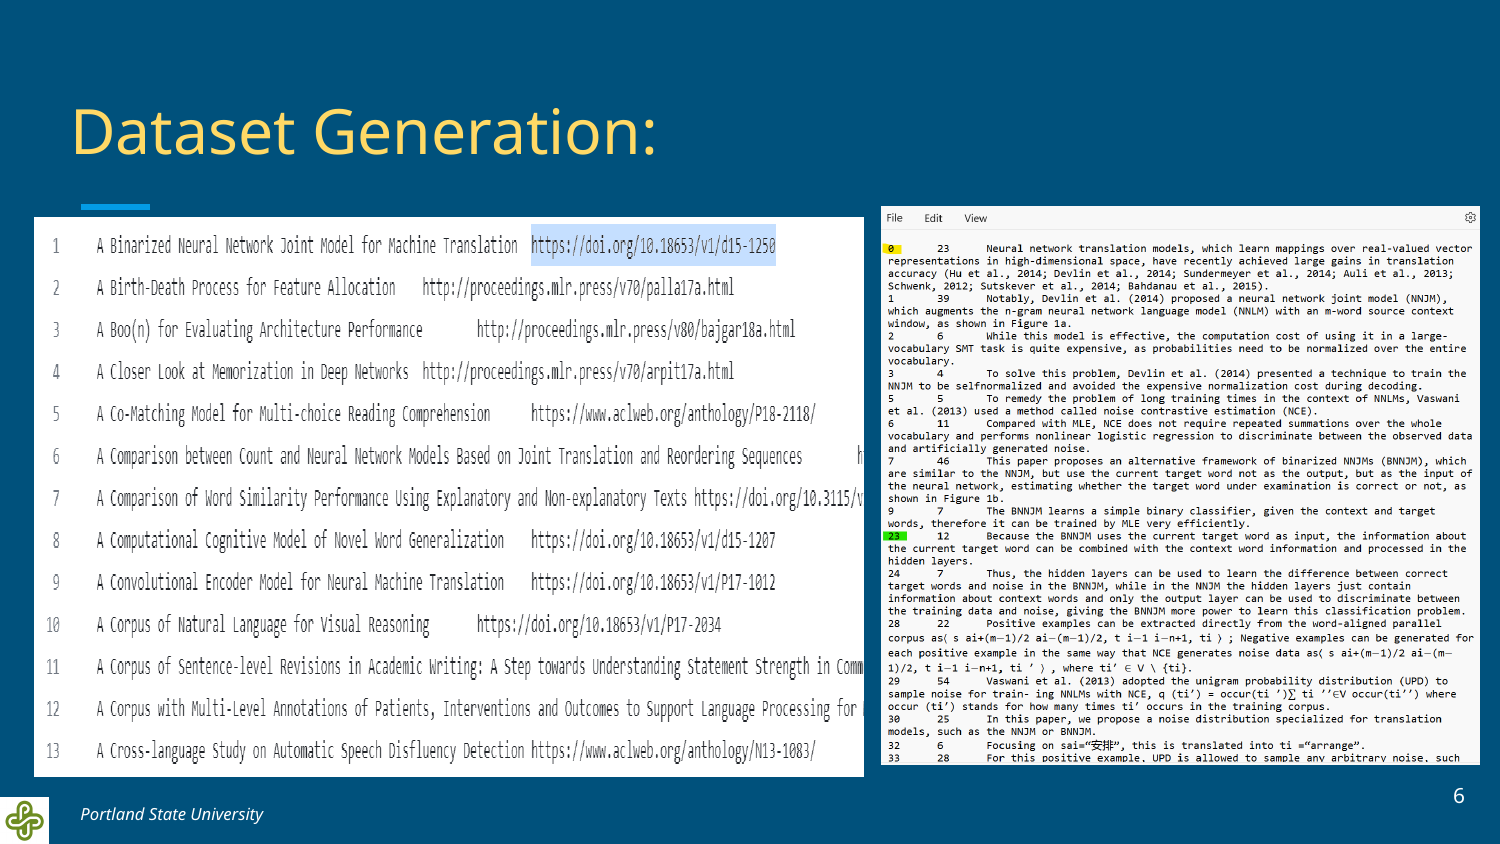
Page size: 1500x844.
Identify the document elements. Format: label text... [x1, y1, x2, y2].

text_box Portland State University [65, 789, 1228, 844]
picture [882, 207, 1479, 764]
slide_number ‹#› [1389, 772, 1480, 830]
title Dataset Generation: [55, 69, 1428, 182]
picture [0, 798, 48, 844]
picture [35, 218, 863, 776]
